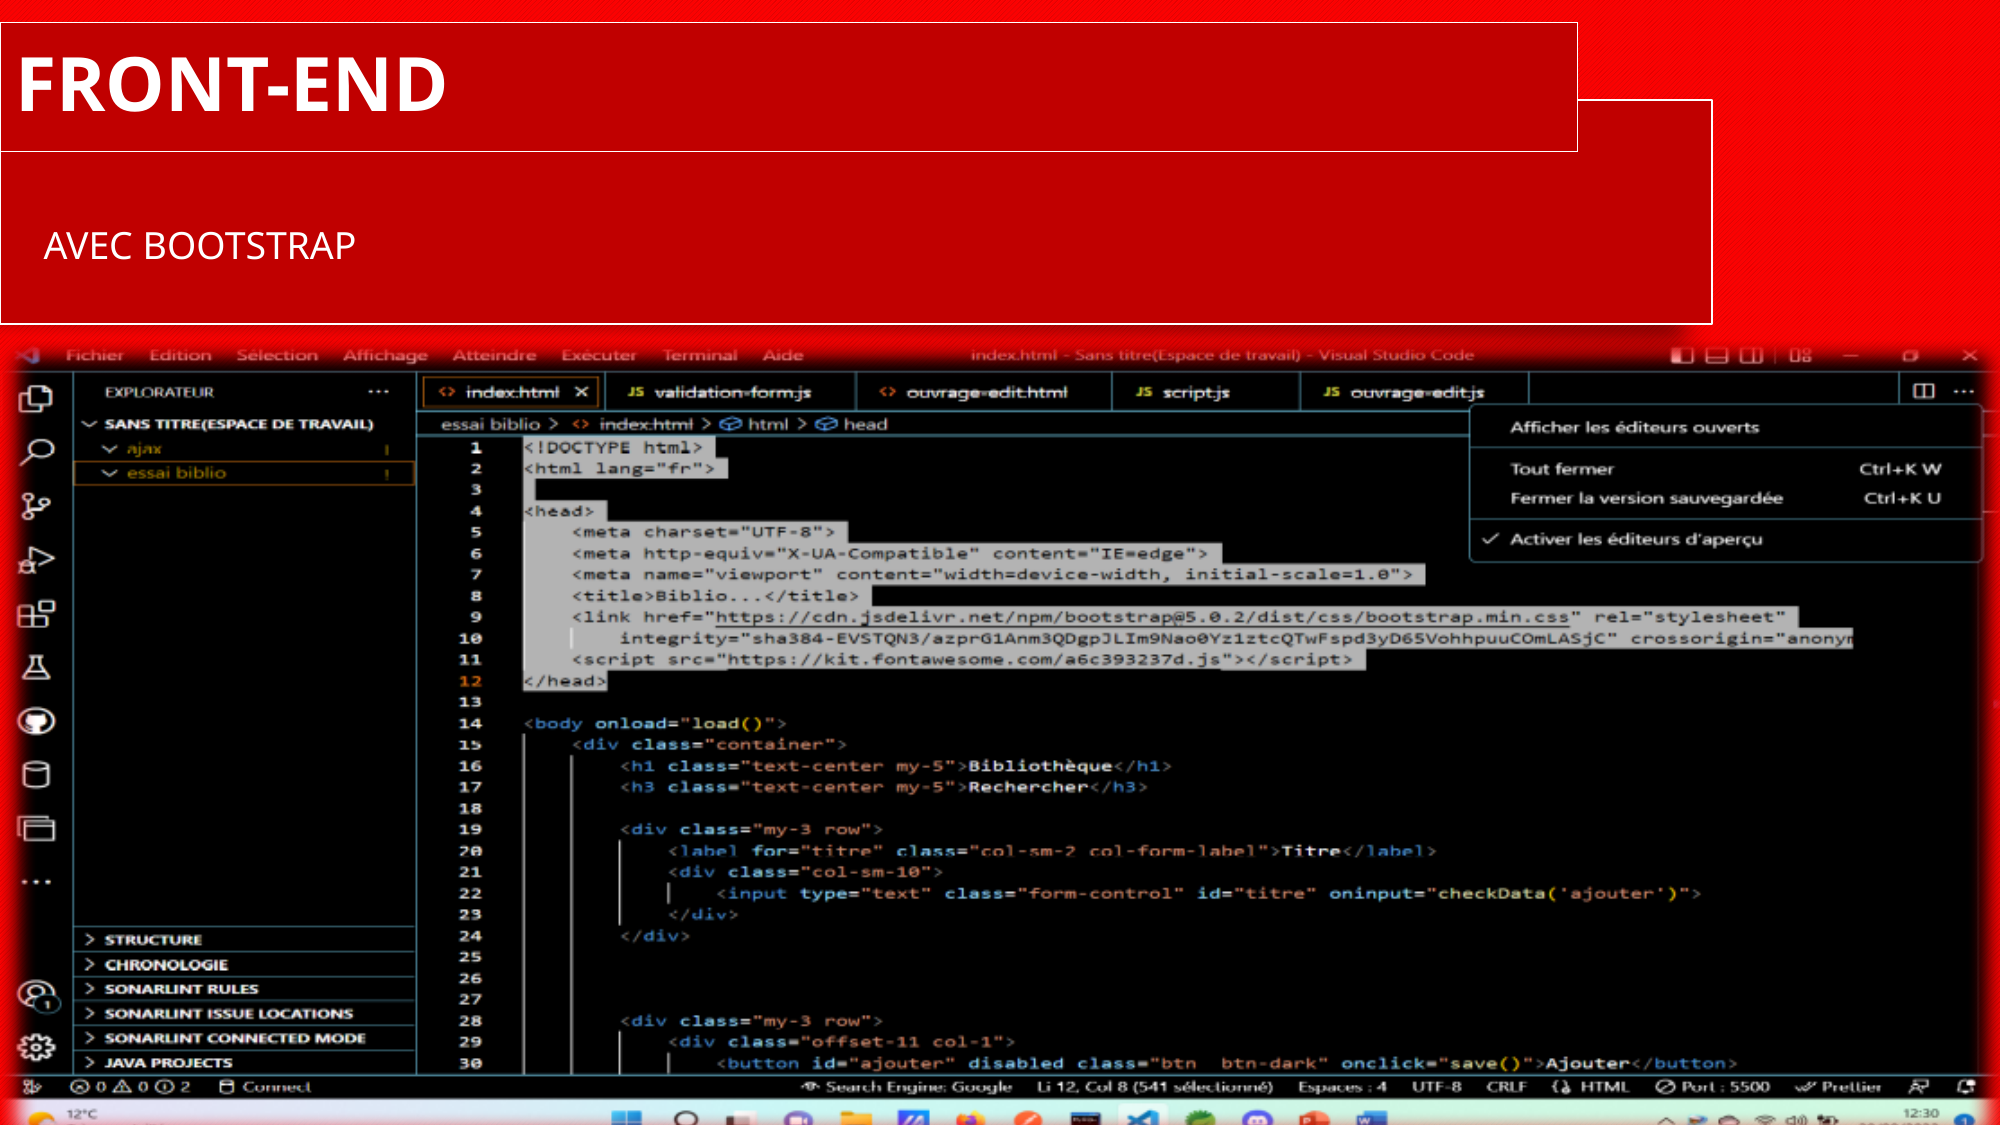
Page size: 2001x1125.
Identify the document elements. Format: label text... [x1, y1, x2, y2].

list [0, 298, 2000, 338]
picture [0, 338, 2000, 1125]
title FRONT-END [0, 22, 1578, 152]
text_box AVEC BOOTSTRAP [28, 214, 1044, 275]
